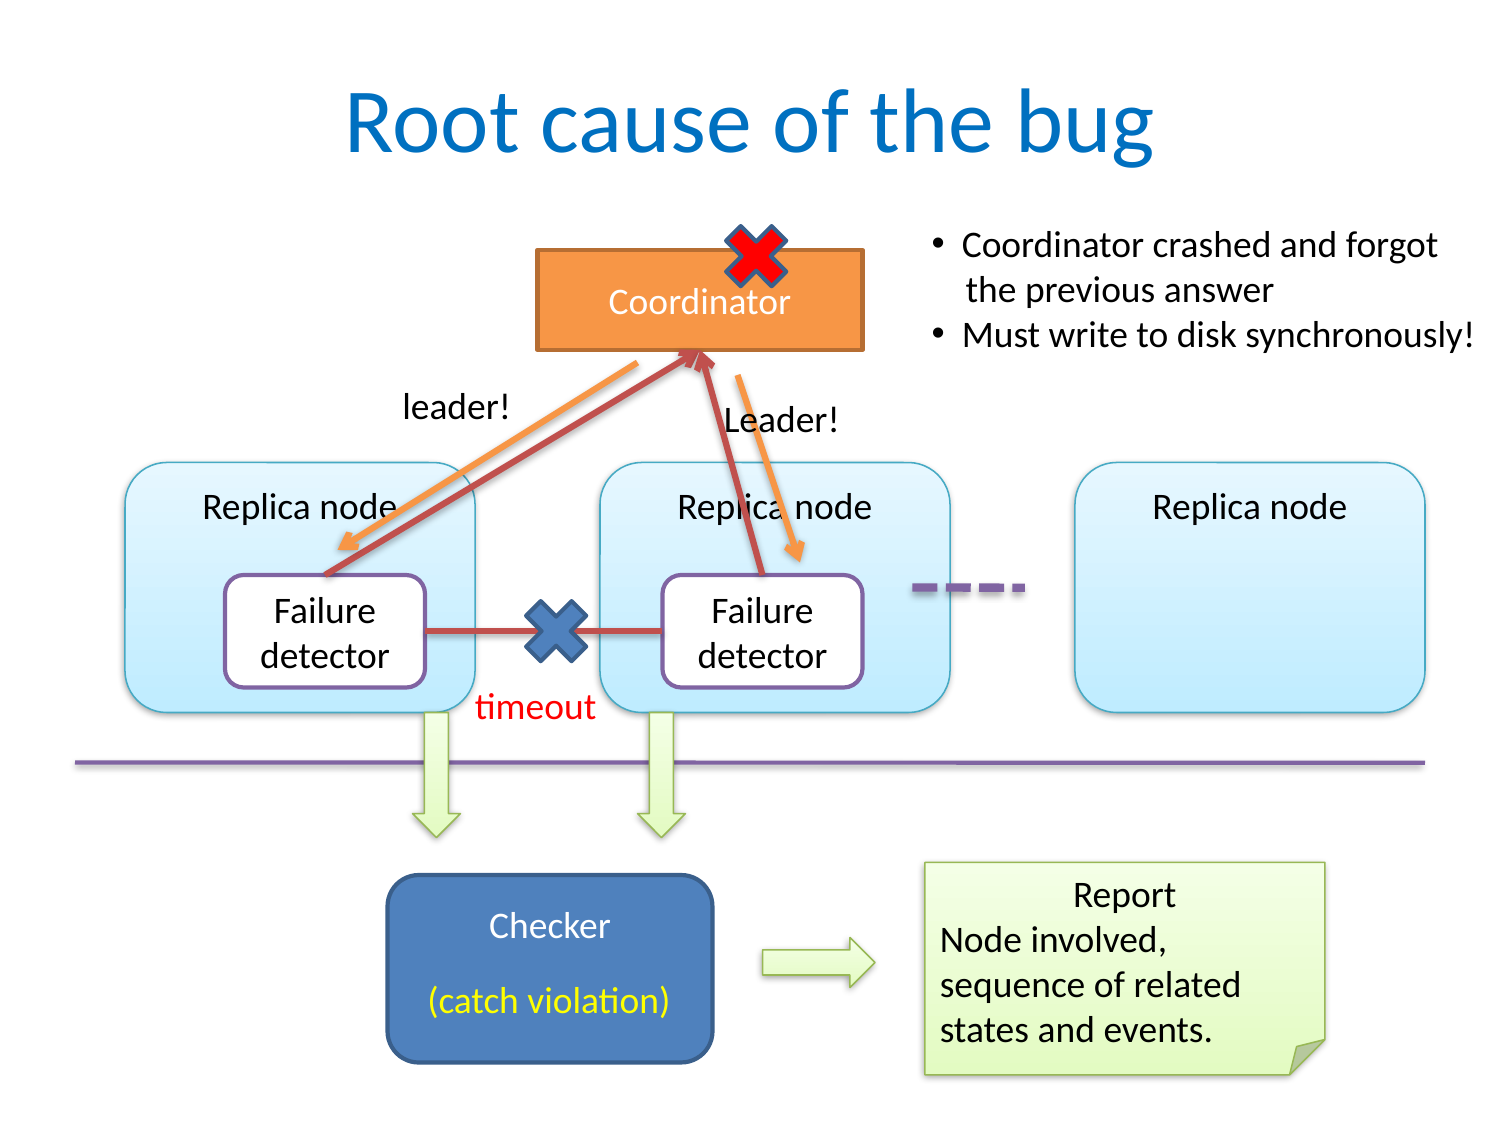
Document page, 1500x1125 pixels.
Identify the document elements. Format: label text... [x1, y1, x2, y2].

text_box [412, 862, 1326, 1076]
text_box Coordinator crashed and forgot the previous answer Must write to disk synchronously! [916, 212, 1491, 363]
text_box [724, 224, 789, 289]
text_box timeout [459, 674, 612, 710]
text_box Checker [385, 875, 407, 1063]
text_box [324, 349, 763, 576]
text_box [524, 641, 589, 664]
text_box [337, 362, 857, 563]
title Root cause of the bug [75, 45, 1425, 188]
text_box Failure detector [222, 572, 428, 690]
text_box Failure detector [660, 572, 865, 690]
text_box Coordinator [535, 248, 865, 352]
text_box [524, 599, 589, 629]
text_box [412, 712, 686, 838]
text_box Replica node [1074, 461, 1426, 714]
text_box Replica node [599, 461, 951, 714]
text_box Replica node [124, 461, 476, 714]
